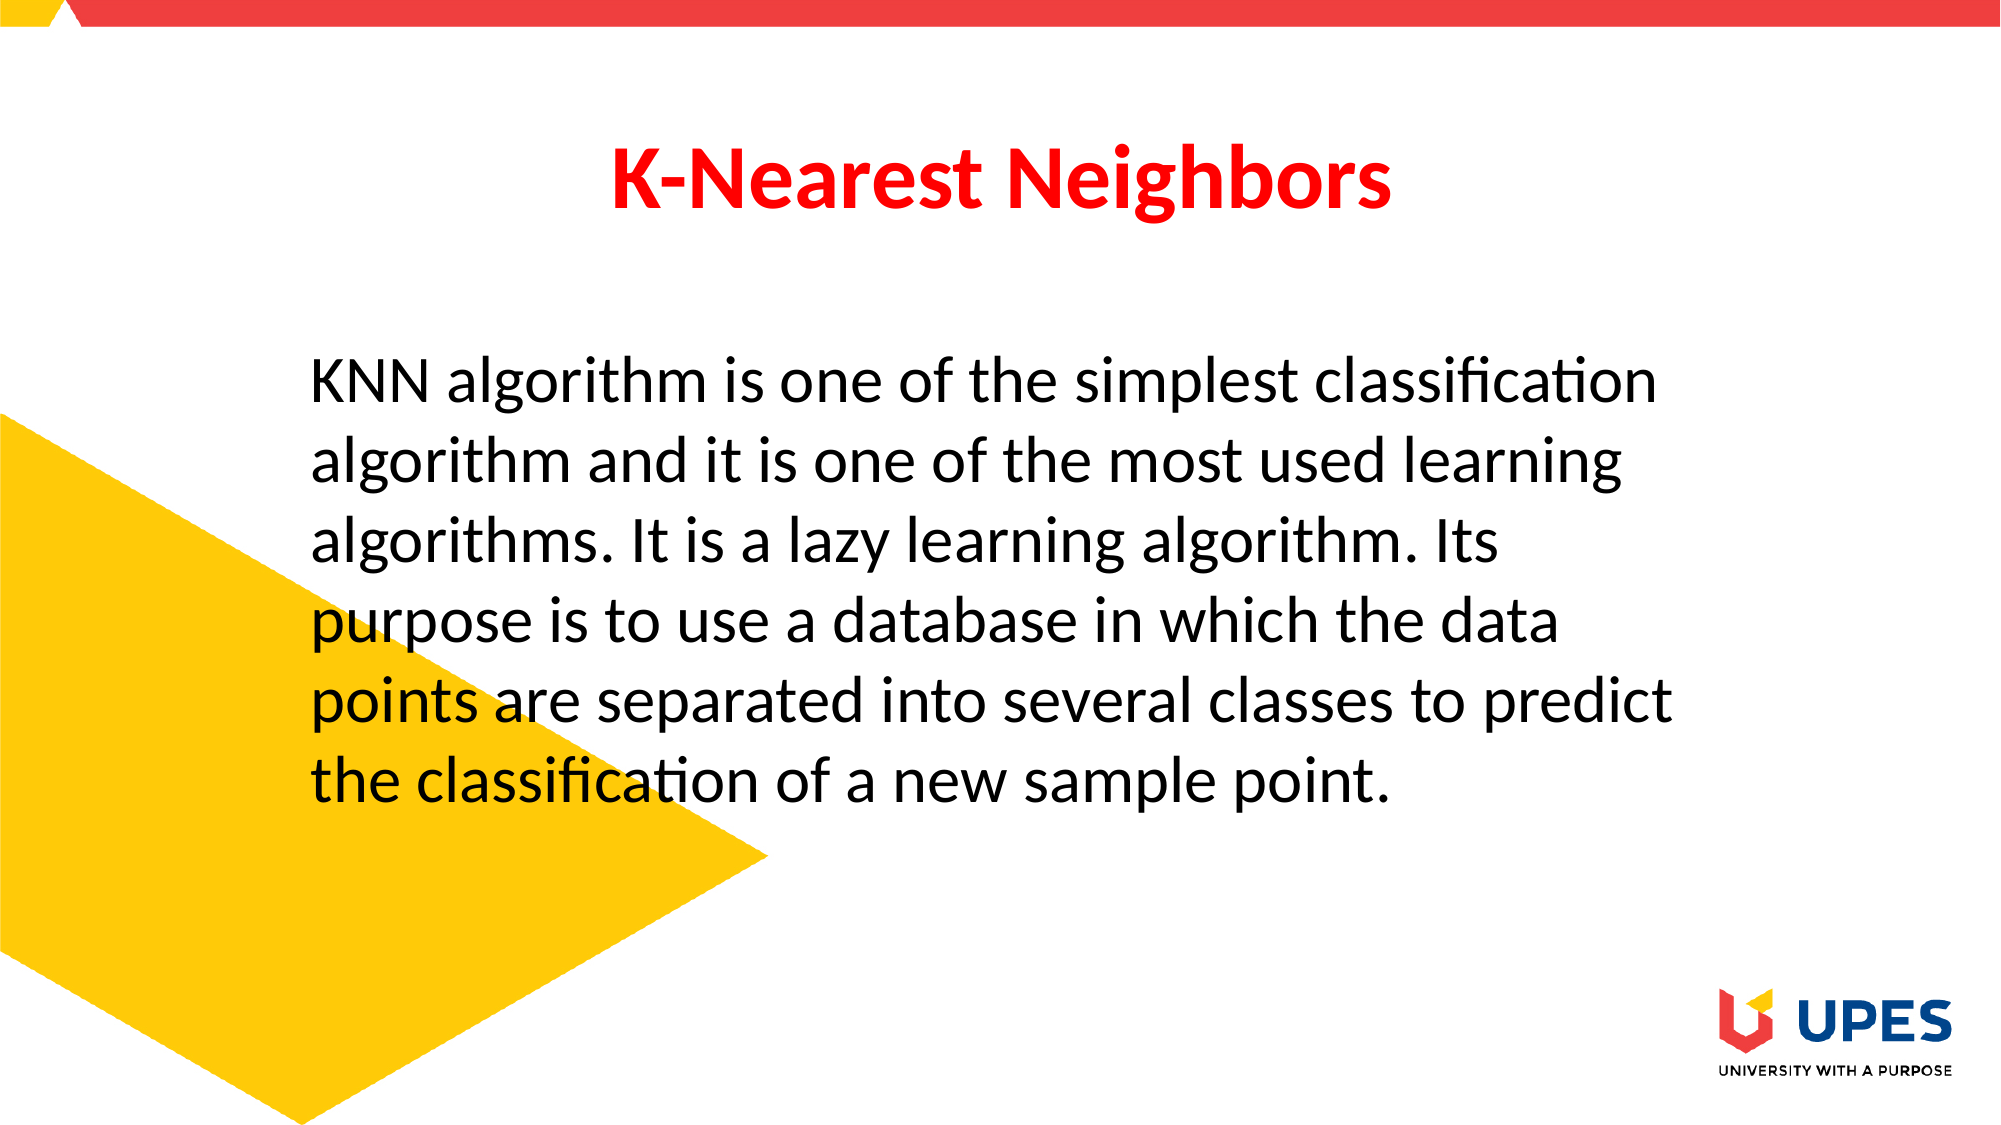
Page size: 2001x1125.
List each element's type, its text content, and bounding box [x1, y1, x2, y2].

picture [0, 0, 2001, 1125]
text_box KNN algorithm is one of the simplest classification algorithm and it is one of the most used learning algorithms. It is a lazy learning algorithm. Its purpose is to use a database in which the data points are separated into several classes to predict the classification of a new sample point. [296, 328, 1722, 824]
title K-Nearest Neighbors [415, 125, 1591, 218]
